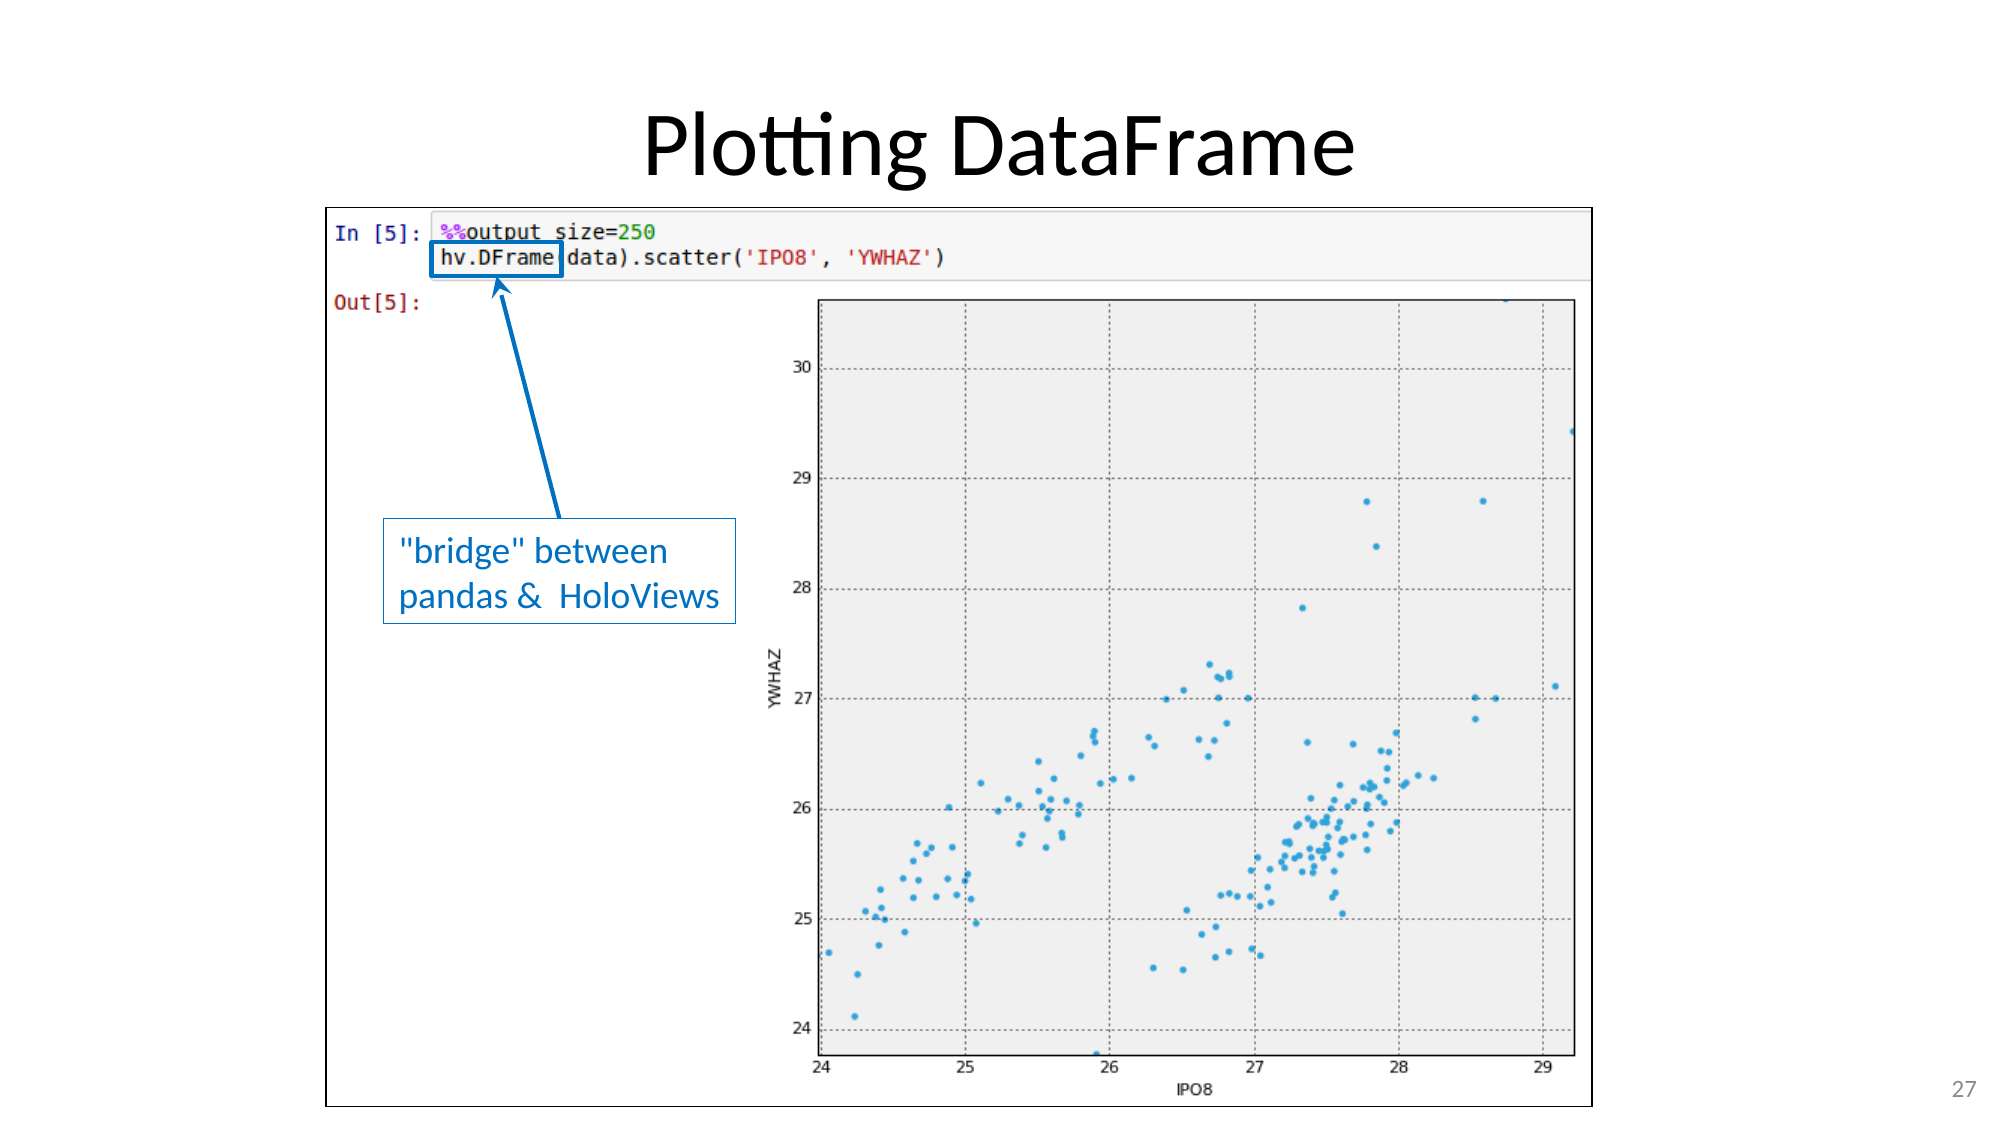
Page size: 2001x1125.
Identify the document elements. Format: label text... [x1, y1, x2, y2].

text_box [381, 241, 738, 625]
title Plotting DataFrame [99, 45, 1900, 233]
picture [326, 207, 1592, 1107]
slide_number 27 [1525, 1057, 1993, 1118]
